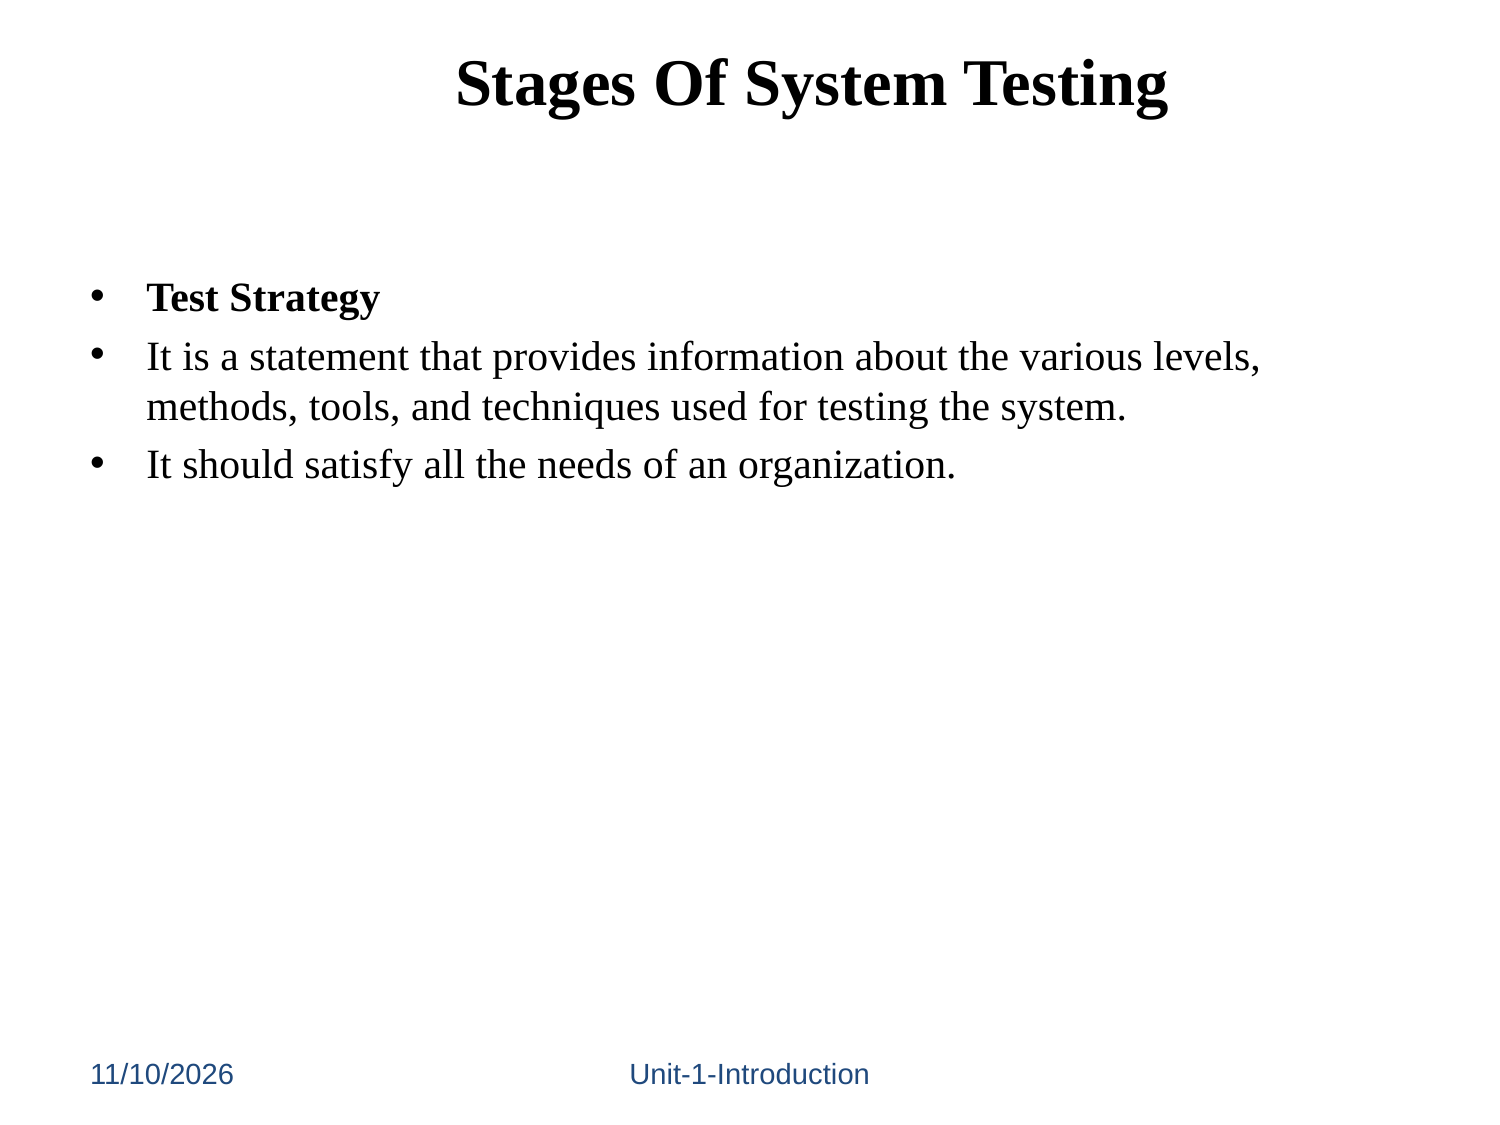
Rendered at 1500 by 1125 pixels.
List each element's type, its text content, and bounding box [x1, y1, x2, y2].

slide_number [75, 1042, 425, 1103]
title Stages Of System Testing [174, 62, 1450, 175]
footer Unit-1-Introduction [512, 1042, 988, 1103]
list Test Strategy It is a statement that provides information about the various levels, methods, tools, and techniques used for testing the system. It should satisfy all the needs of an organization. [75, 262, 1425, 1005]
